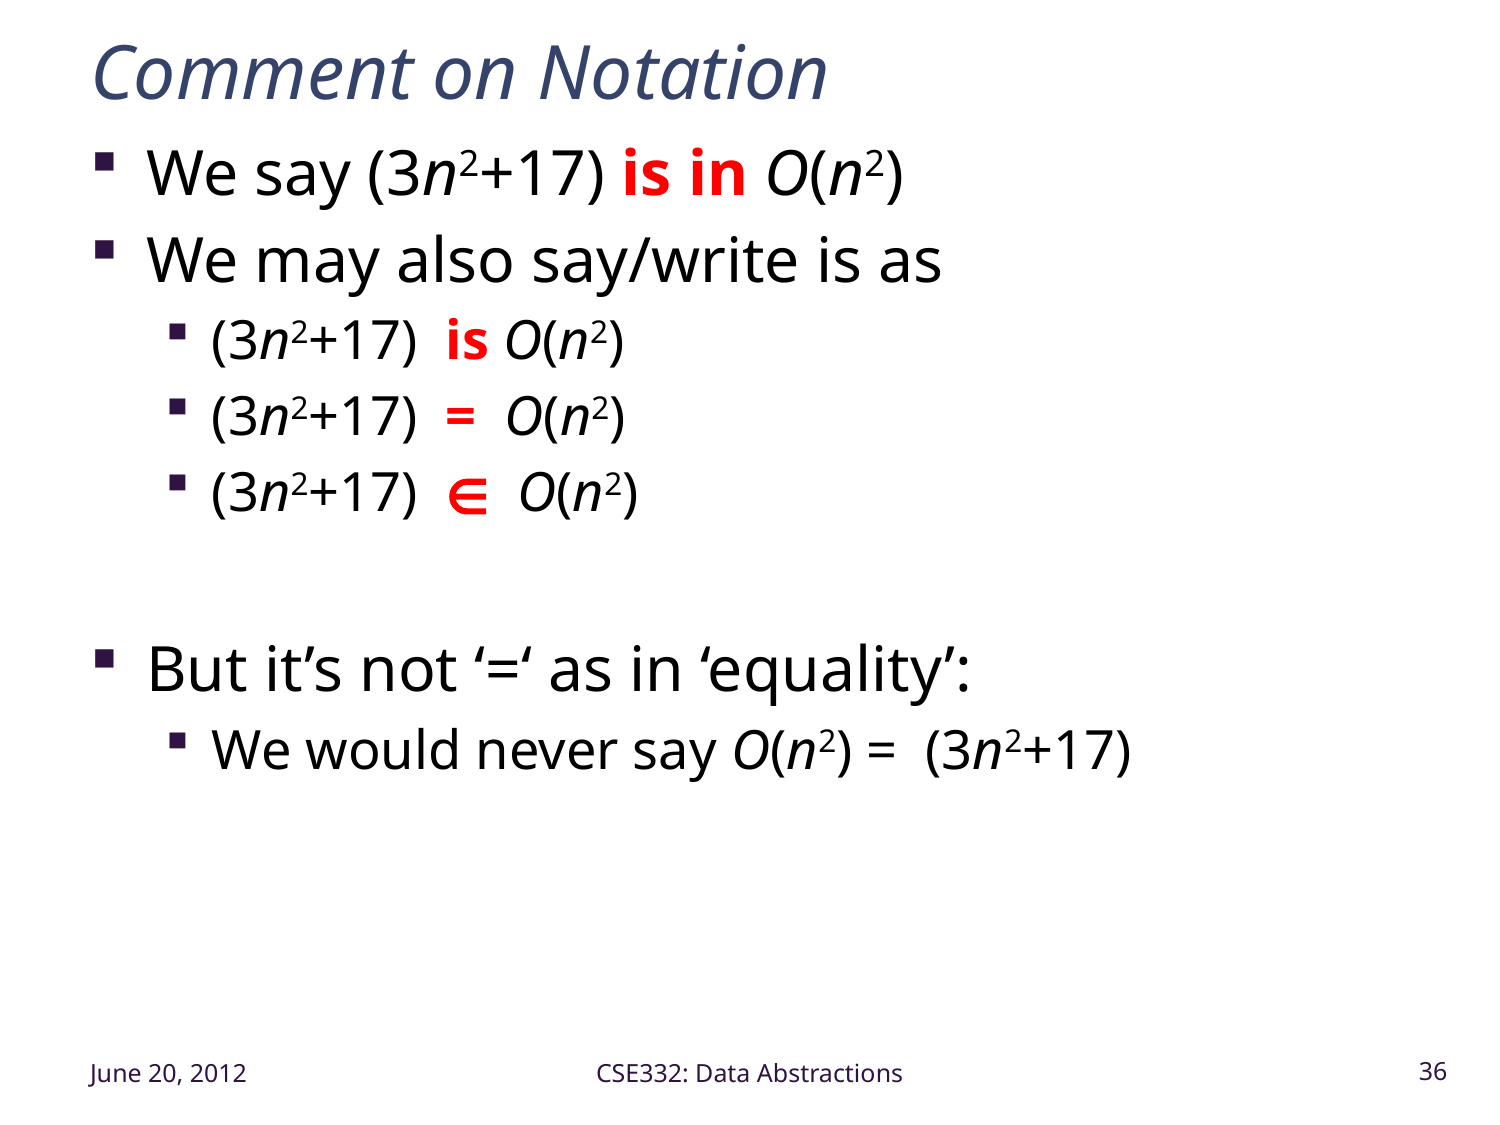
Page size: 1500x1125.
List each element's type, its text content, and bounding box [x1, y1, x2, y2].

footer CSE332: Data Abstractions [348, 1042, 1152, 1103]
slide_number 36 [1333, 1042, 1463, 1103]
title Comment on Notation [75, 24, 1463, 105]
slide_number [75, 1042, 338, 1103]
list We say (3n2+17) is in O(n2) We may also say/write is as (3n2+17) is O(n2) (3n2+17) = O(n2) (3n2+17) ∈ O(n2) But it’s not ‘=‘ as in ‘equality’: We would never say O(n2) = (3n2+17) [75, 125, 1463, 1025]
